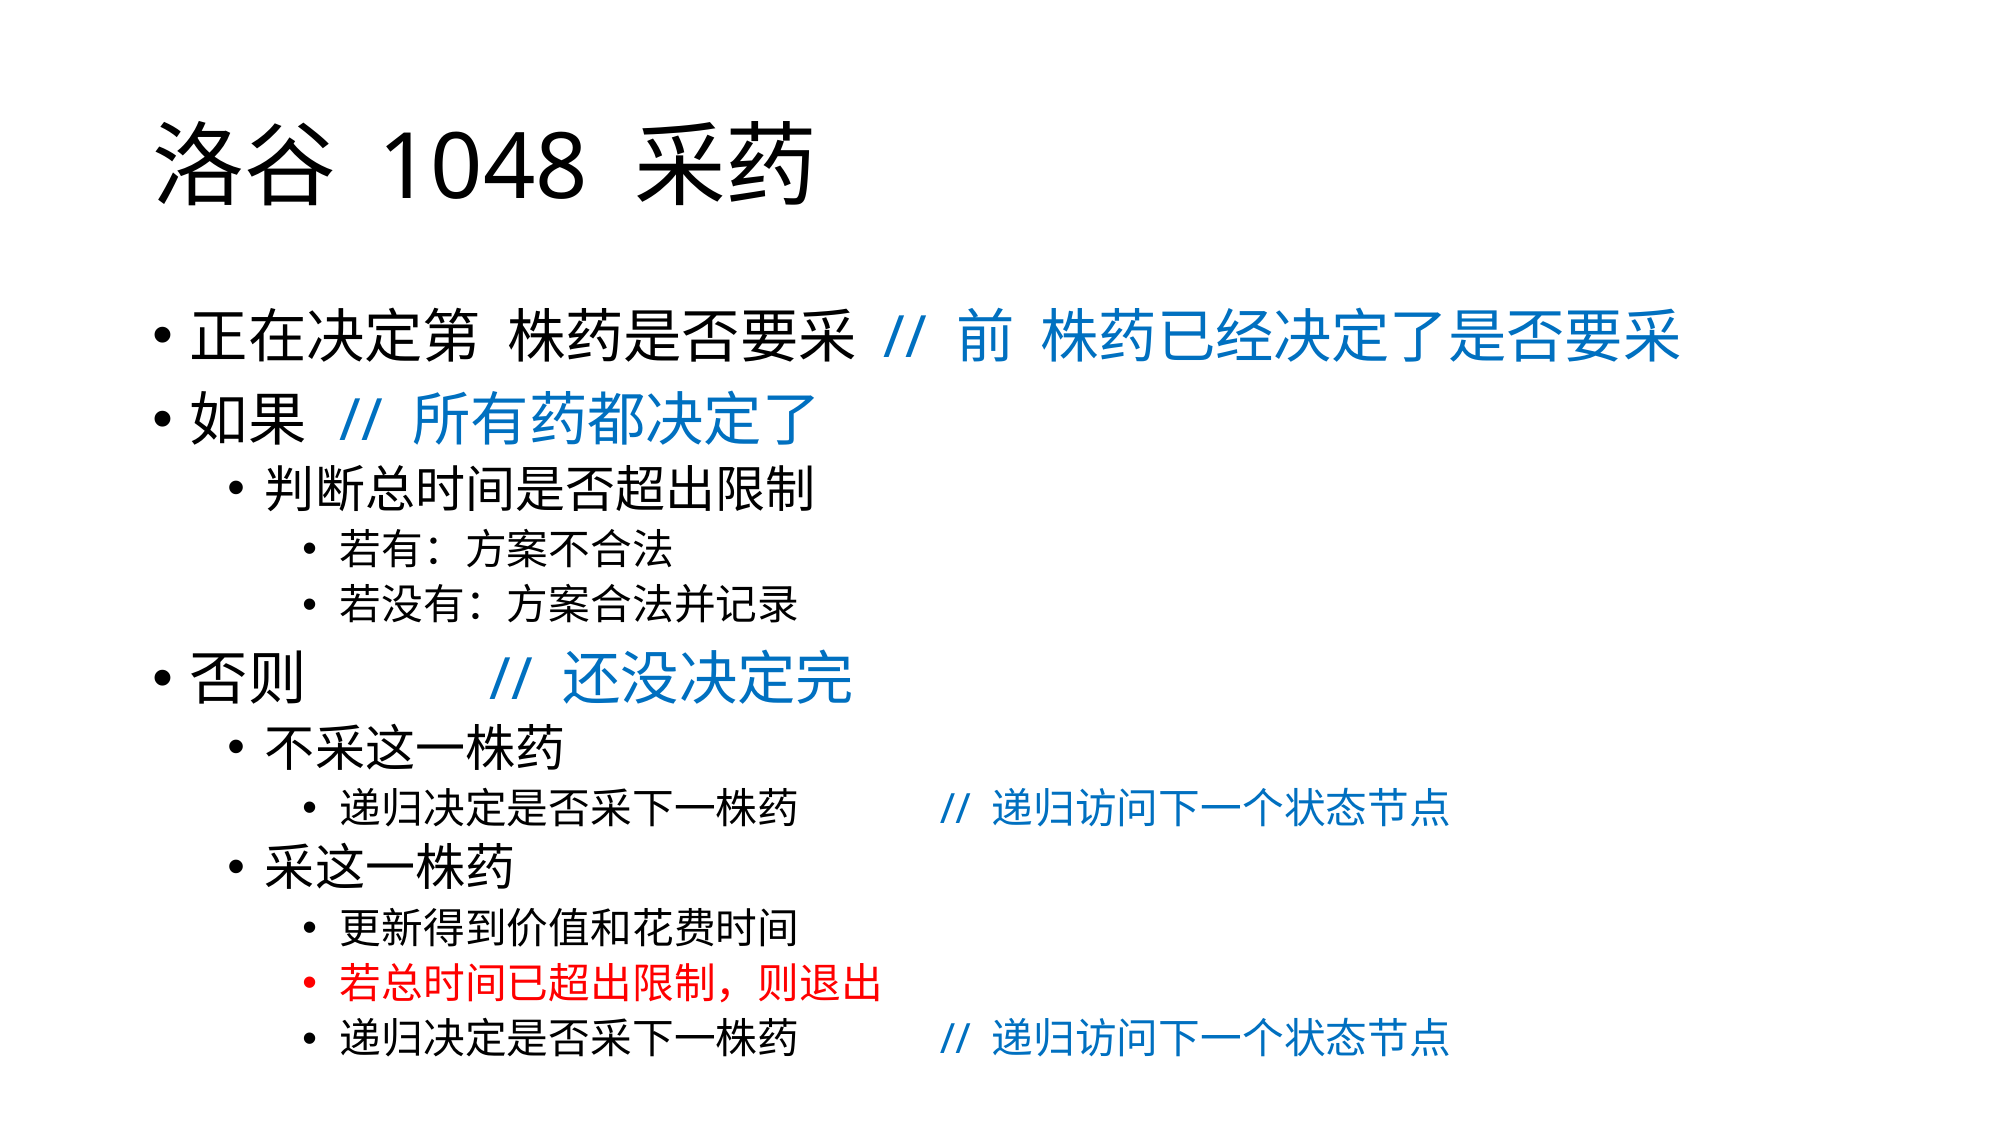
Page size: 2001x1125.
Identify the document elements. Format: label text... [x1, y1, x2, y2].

title 洛谷 1048 采药 [137, 59, 1863, 278]
